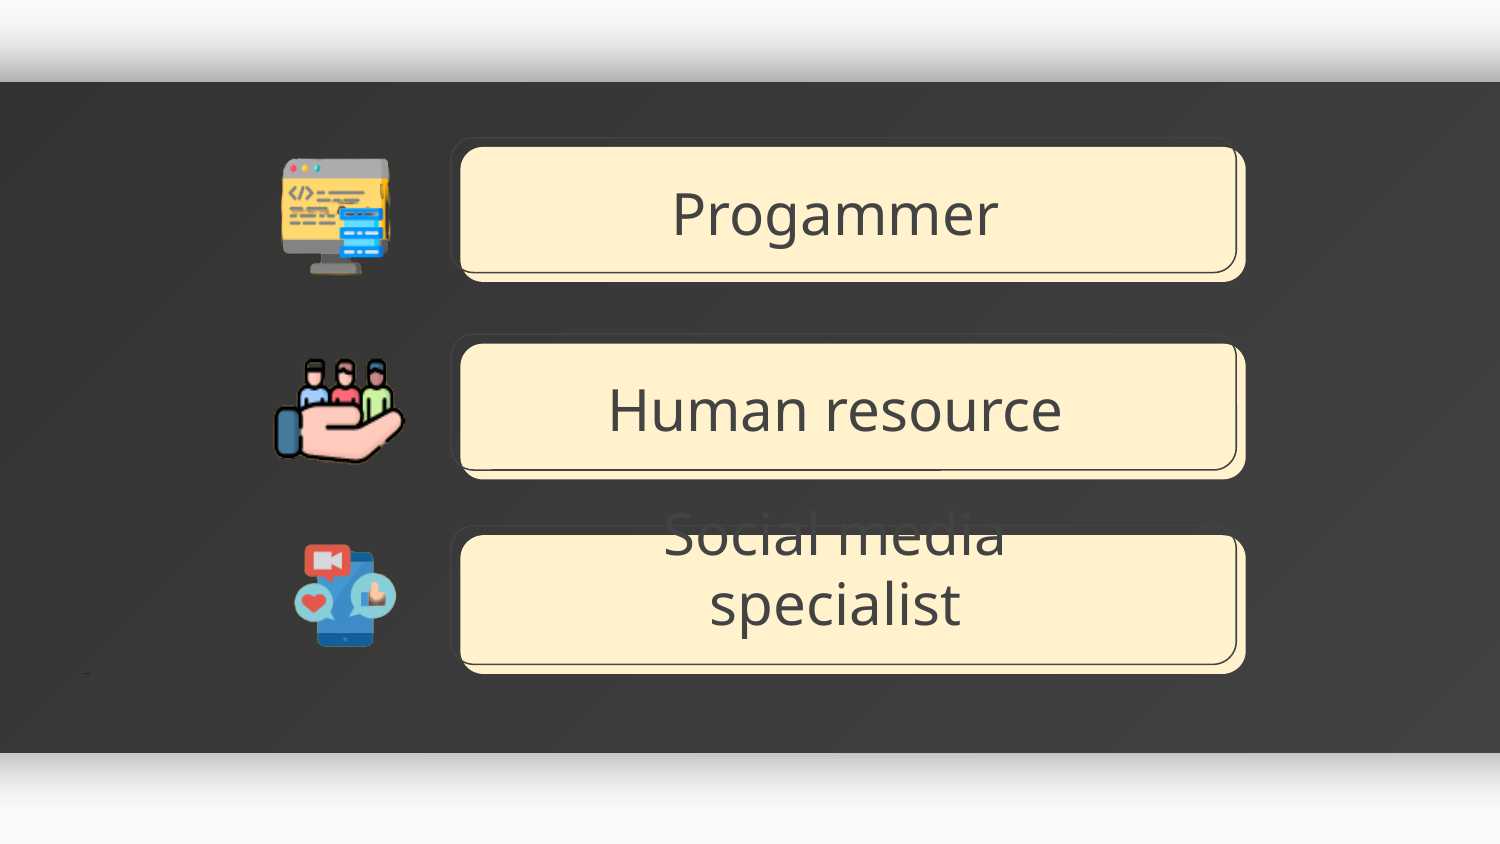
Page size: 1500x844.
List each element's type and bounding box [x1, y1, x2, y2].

text_box [0, 80, 1500, 754]
picture [227, 529, 475, 648]
text_box [450, 137, 1246, 283]
text_box [516, 333, 1246, 480]
picture [168, 147, 513, 523]
text_box [450, 525, 1246, 675]
